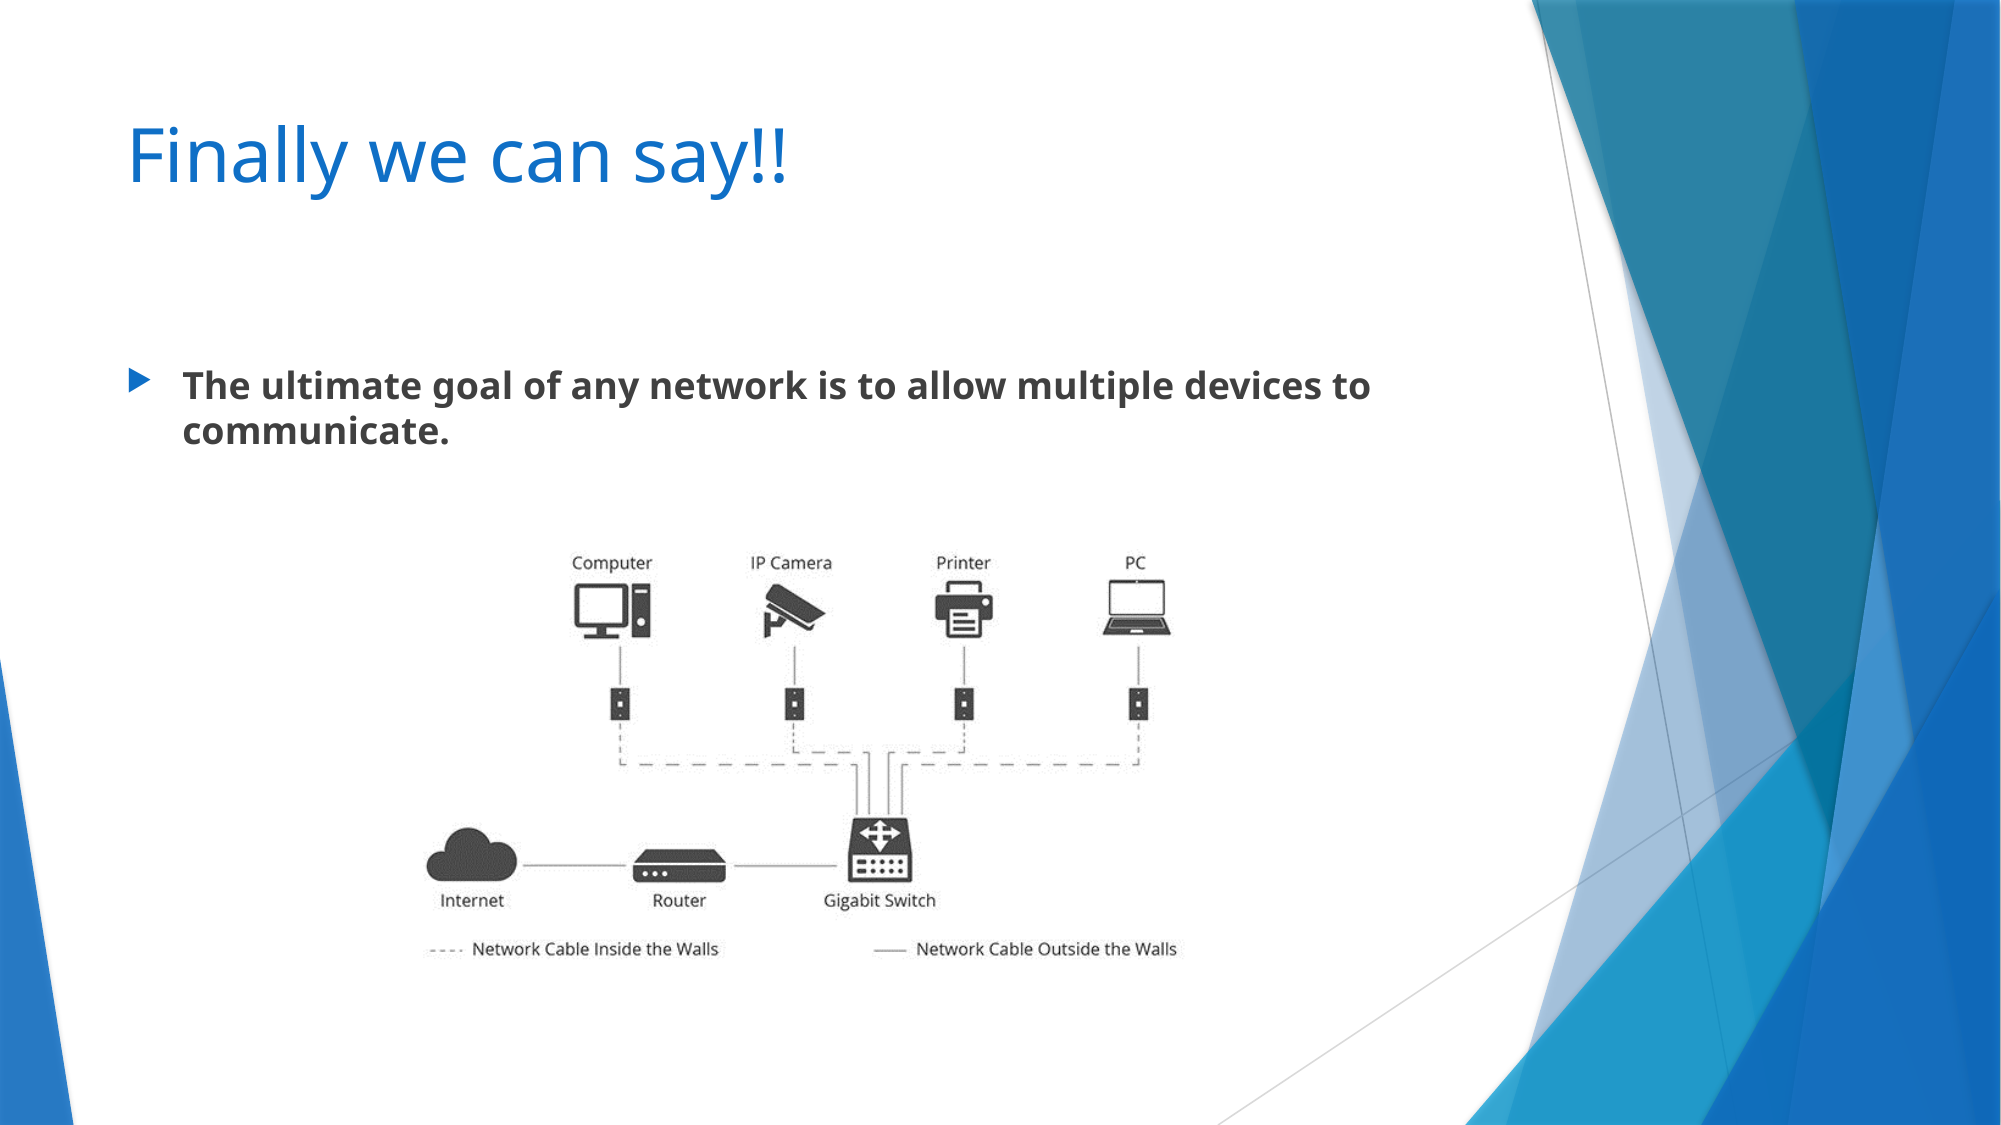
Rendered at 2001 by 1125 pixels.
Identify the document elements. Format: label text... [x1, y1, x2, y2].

title Finally we can say!! [111, 99, 1522, 317]
picture [315, 520, 1292, 992]
list The ultimate goal of any network is to allow multiple devices to communicate. [111, 354, 1522, 992]
